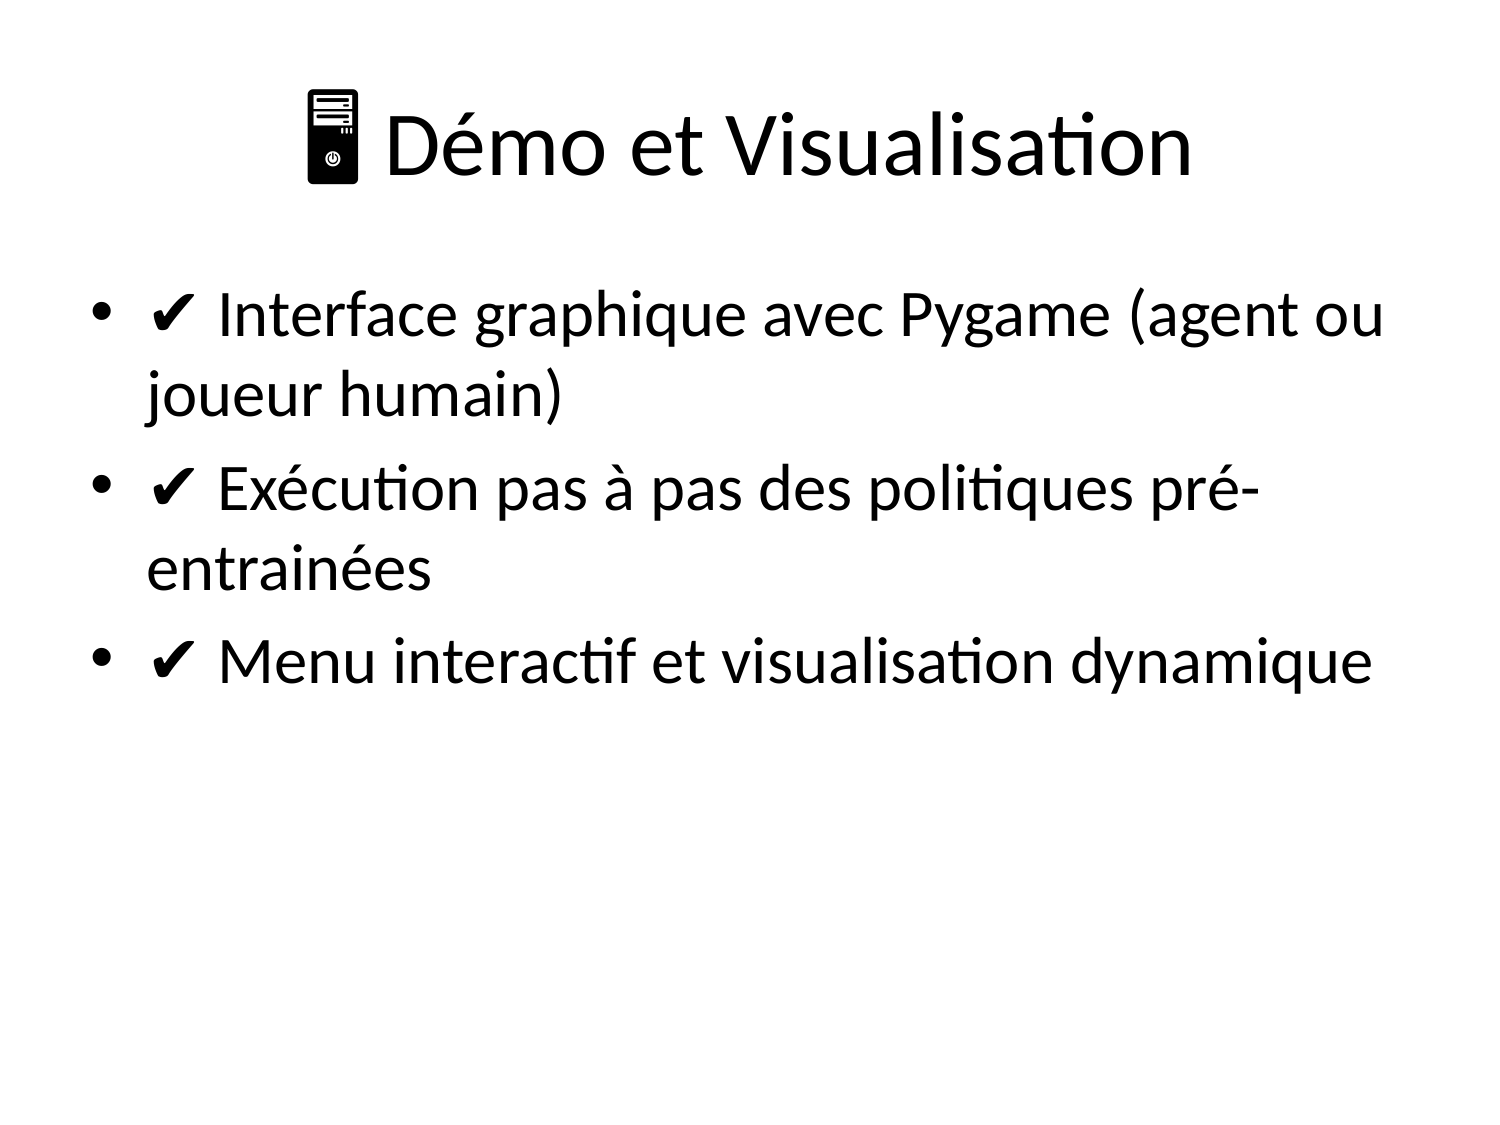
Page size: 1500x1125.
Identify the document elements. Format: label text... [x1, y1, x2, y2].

list ✔ Interface graphique avec Pygame (agent ou joueur humain) ✔ Exécution pas à pas des politiques pré-entrainées ✔ Menu interactif et visualisation dynamique [75, 262, 1425, 1005]
title 🖥️ Démo et Visualisation [75, 45, 1425, 233]
